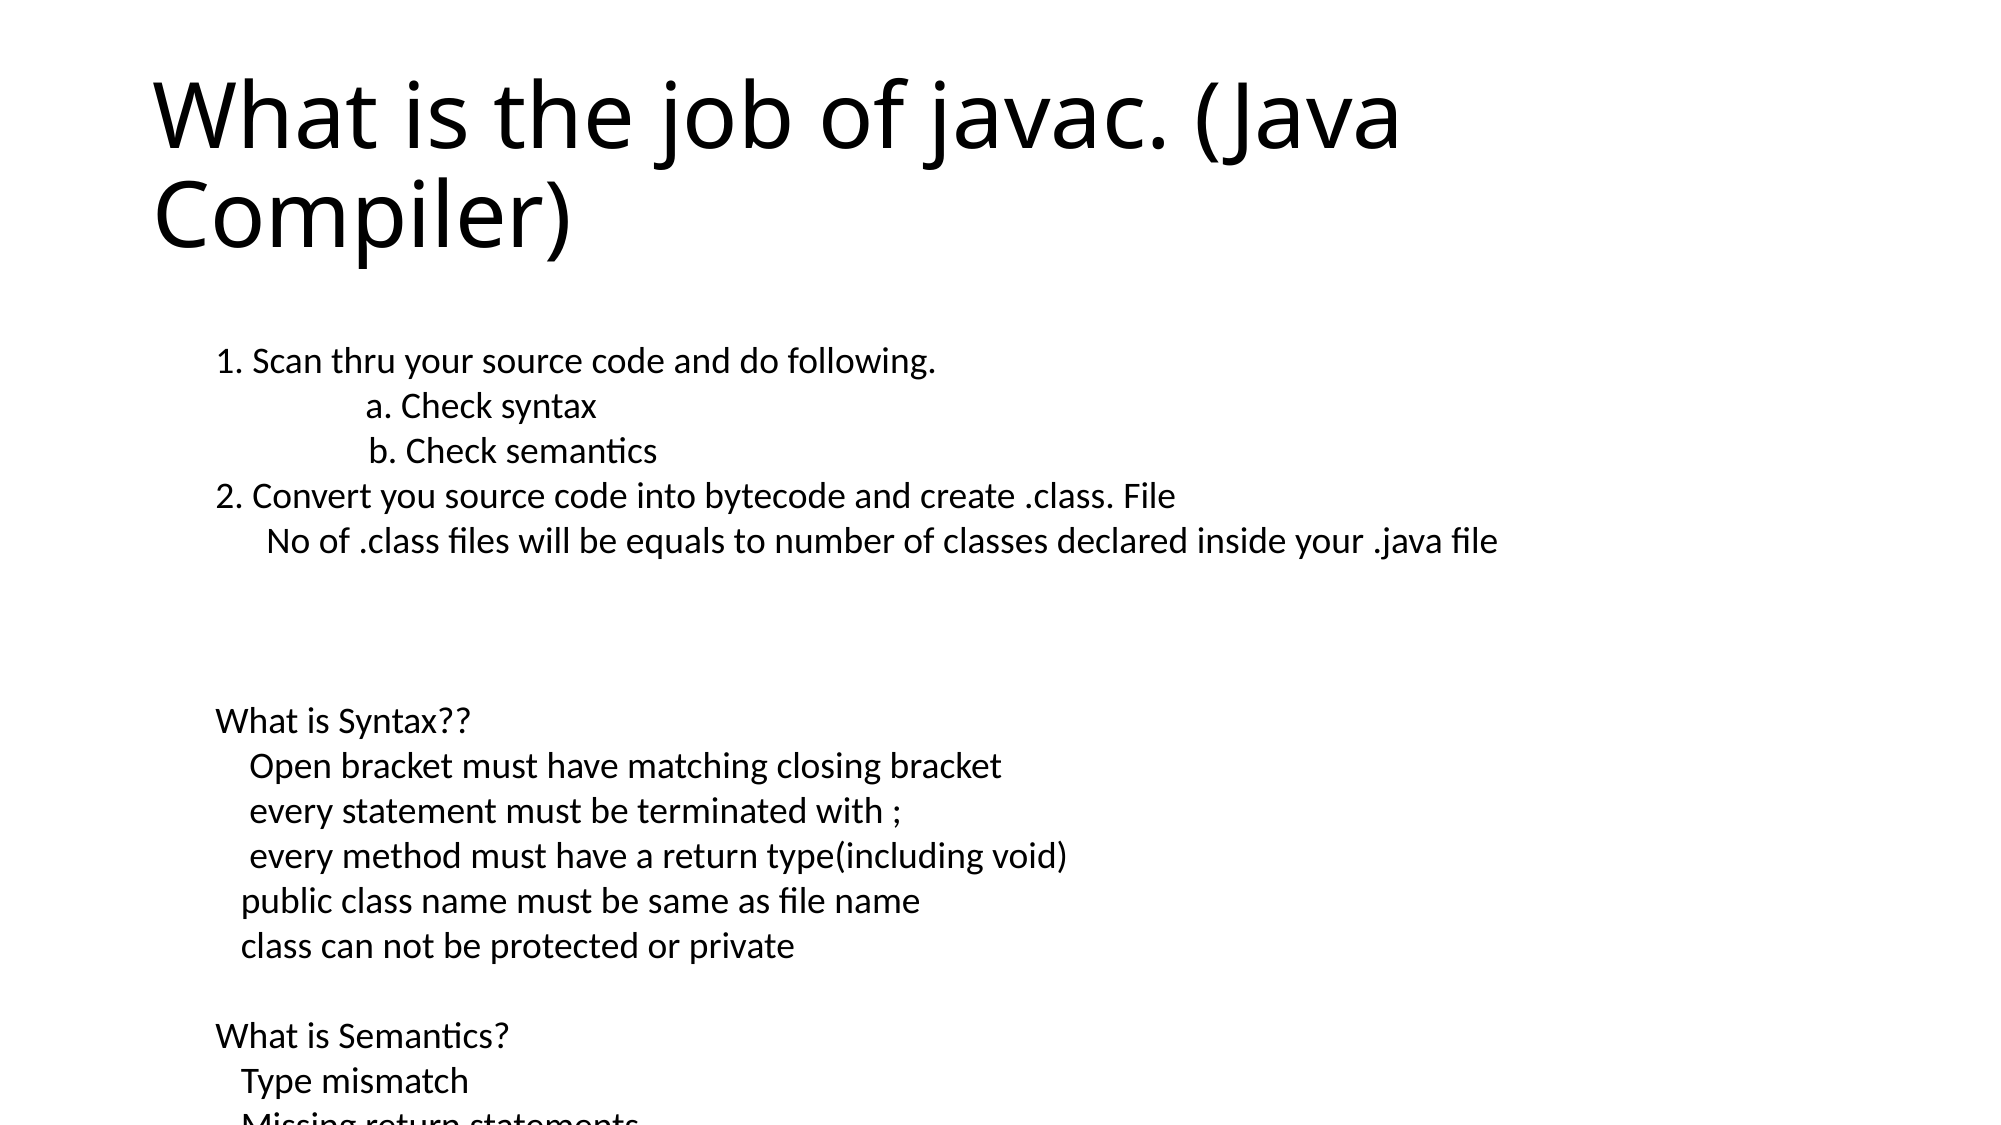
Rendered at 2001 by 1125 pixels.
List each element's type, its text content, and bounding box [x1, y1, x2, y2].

title What is the job of javac. (Java Compiler) [137, 59, 1863, 278]
text_box 1. Scan thru your source code and do following. a. Check syntax b. Check semantics 2. Convert you source code into bytecode and create .class. File No of .class files will be equals to number of classes declared inside your .java file What is Syntax?? Open bracket must have matching closing bracket every statement must be terminated with ; every method must have a return type(including void) public class name must be same as file name class can not be protected or private What is Semantics? Type mismatch Missing return statements Returning wrong type(type mismatch); Un-initialized local variables. Checking is try-catch block is provided Compiler can not understand logical errors (programmer not writing as per specification) [200, 328, 1922, 1125]
